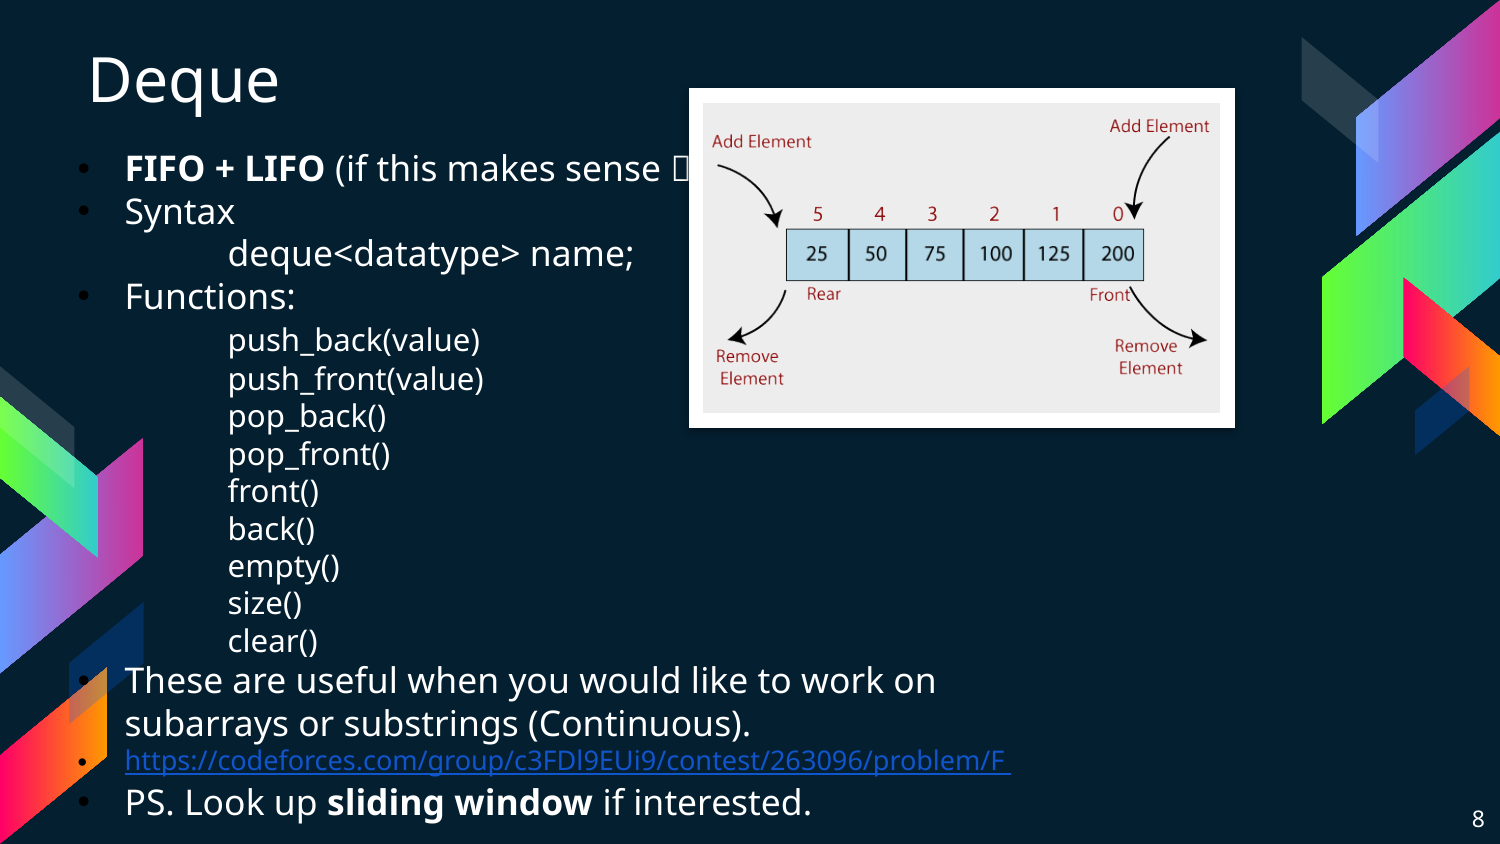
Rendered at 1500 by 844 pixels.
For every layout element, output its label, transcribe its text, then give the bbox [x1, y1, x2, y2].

slide_number 8 [1403, 789, 1500, 844]
text_box FIFO + LIFO (if this makes sense ) Syntax deque<datatype> name; Functions: push_back(value) push_front(value) pop_back() pop_front() front() back() empty() size() clear() These are useful when you would like to work on subarrays or substrings (Continuous). https://codeforces.com/group/c3FDl9EUi9/contest/263096/problem/F PS. Look up sliding window if interested. [62, 131, 1100, 838]
text_box Deque [72, 25, 1181, 131]
picture [702, 102, 1221, 414]
